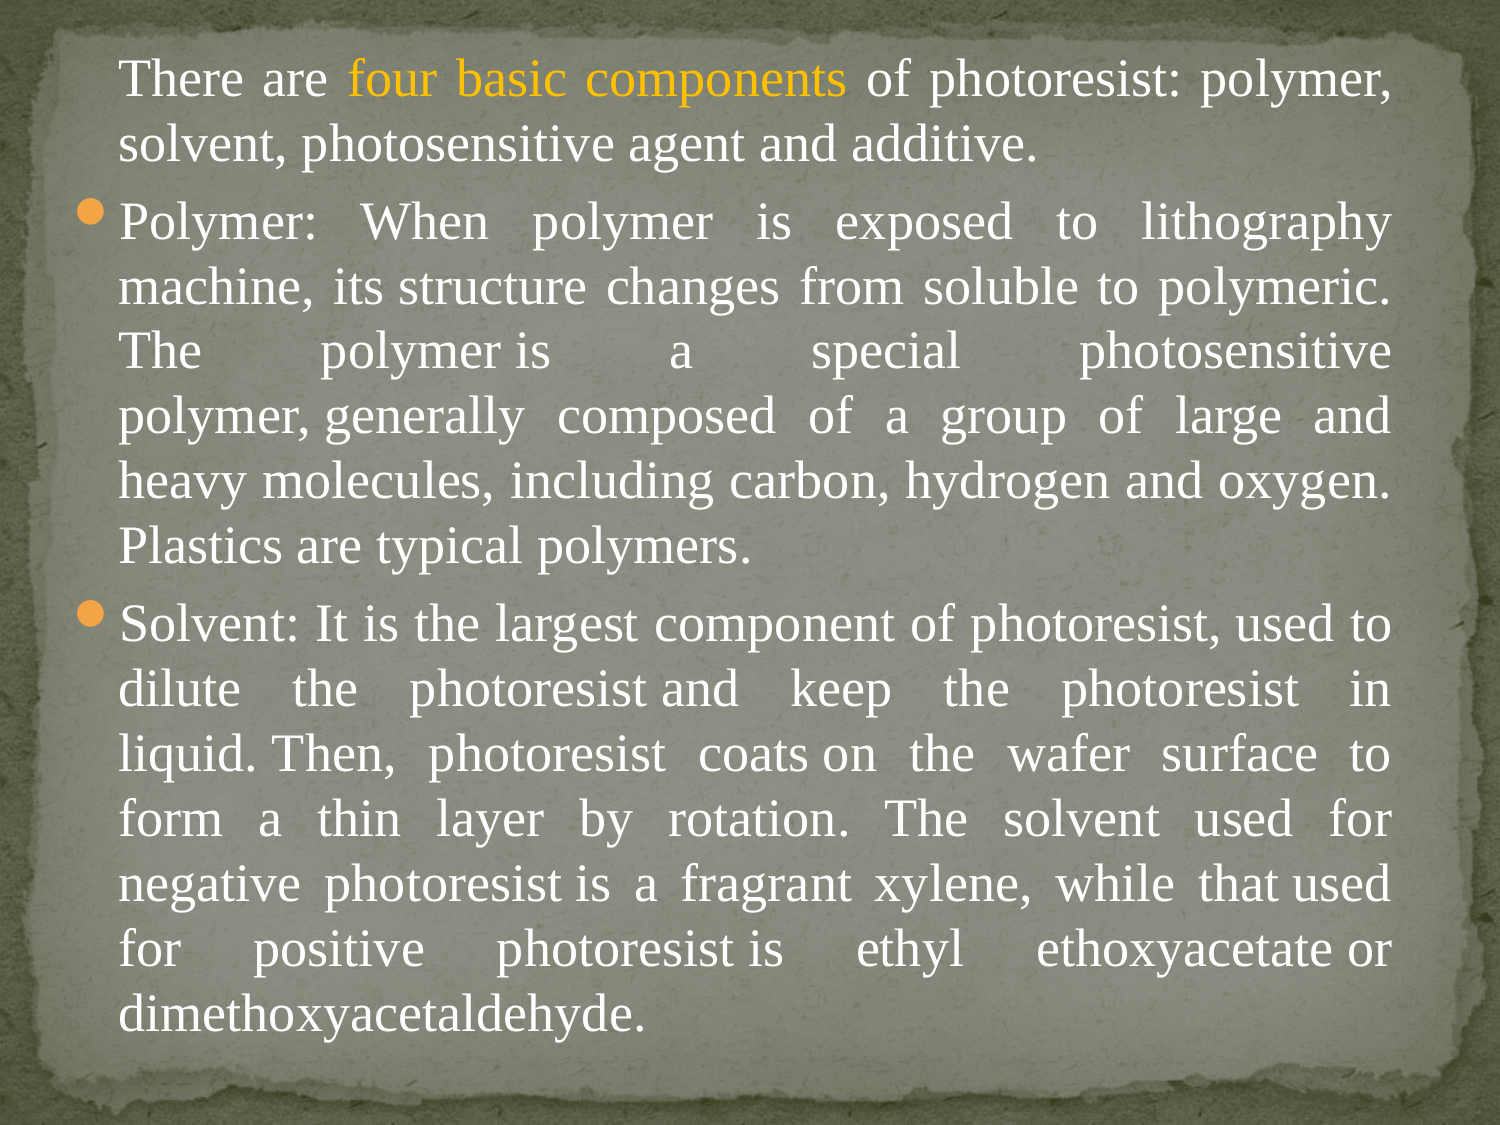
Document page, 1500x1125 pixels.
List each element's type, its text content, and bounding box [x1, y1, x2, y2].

list There are four basic components of photoresist: polymer, solvent, photosensitive agent and additive. Polymer: When polymer is exposed to lithography machine, its structure changes from soluble to polymeric. The polymer is a special photosensitive polymer, generally composed of a group of large and heavy molecules, including carbon, hydrogen and oxygen. Plastics are typical polymers. Solvent: It is the largest component of photoresist, used to dilute the photoresist and keep the photoresist in liquid. Then, photoresist coats on the wafer surface to form a thin layer by rotation. The solvent used for negative photoresist is a fragrant xylene, while that used for positive photoresist is ethyl ethoxyacetate or dimethoxyacetaldehyde. [58, 35, 1409, 786]
